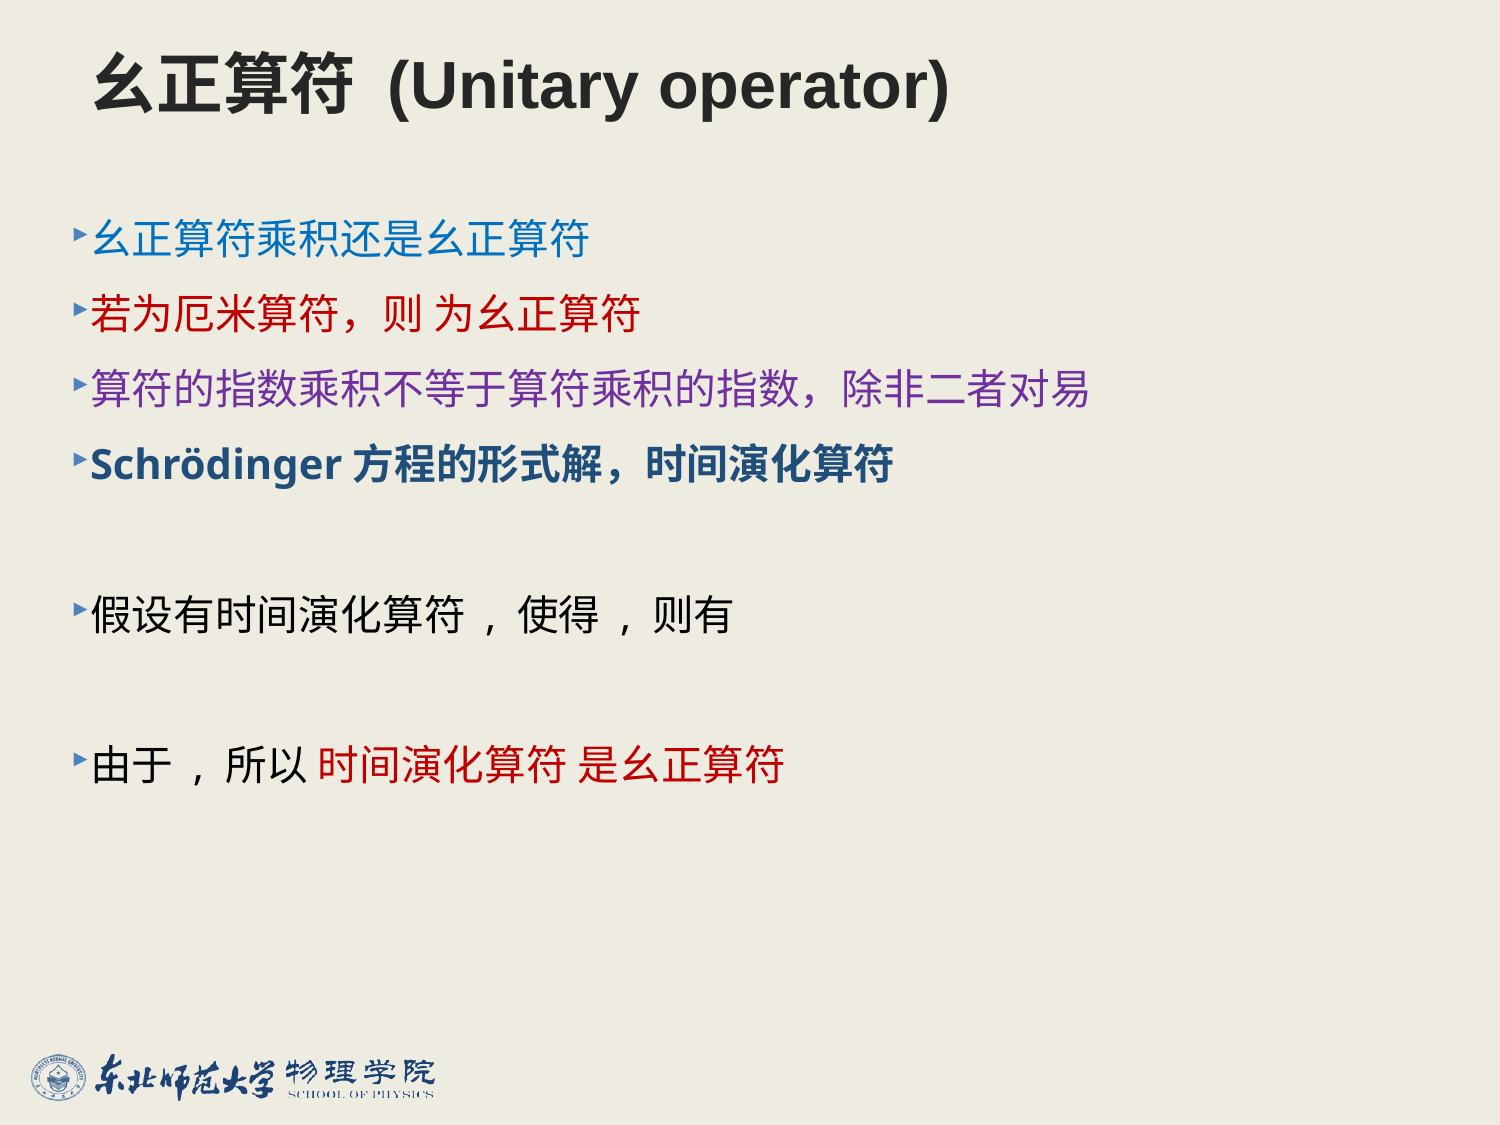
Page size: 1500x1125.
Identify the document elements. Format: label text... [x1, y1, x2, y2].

picture [20, 1054, 440, 1101]
title 幺正算符 (Unitary operator) [75, 0, 1425, 163]
